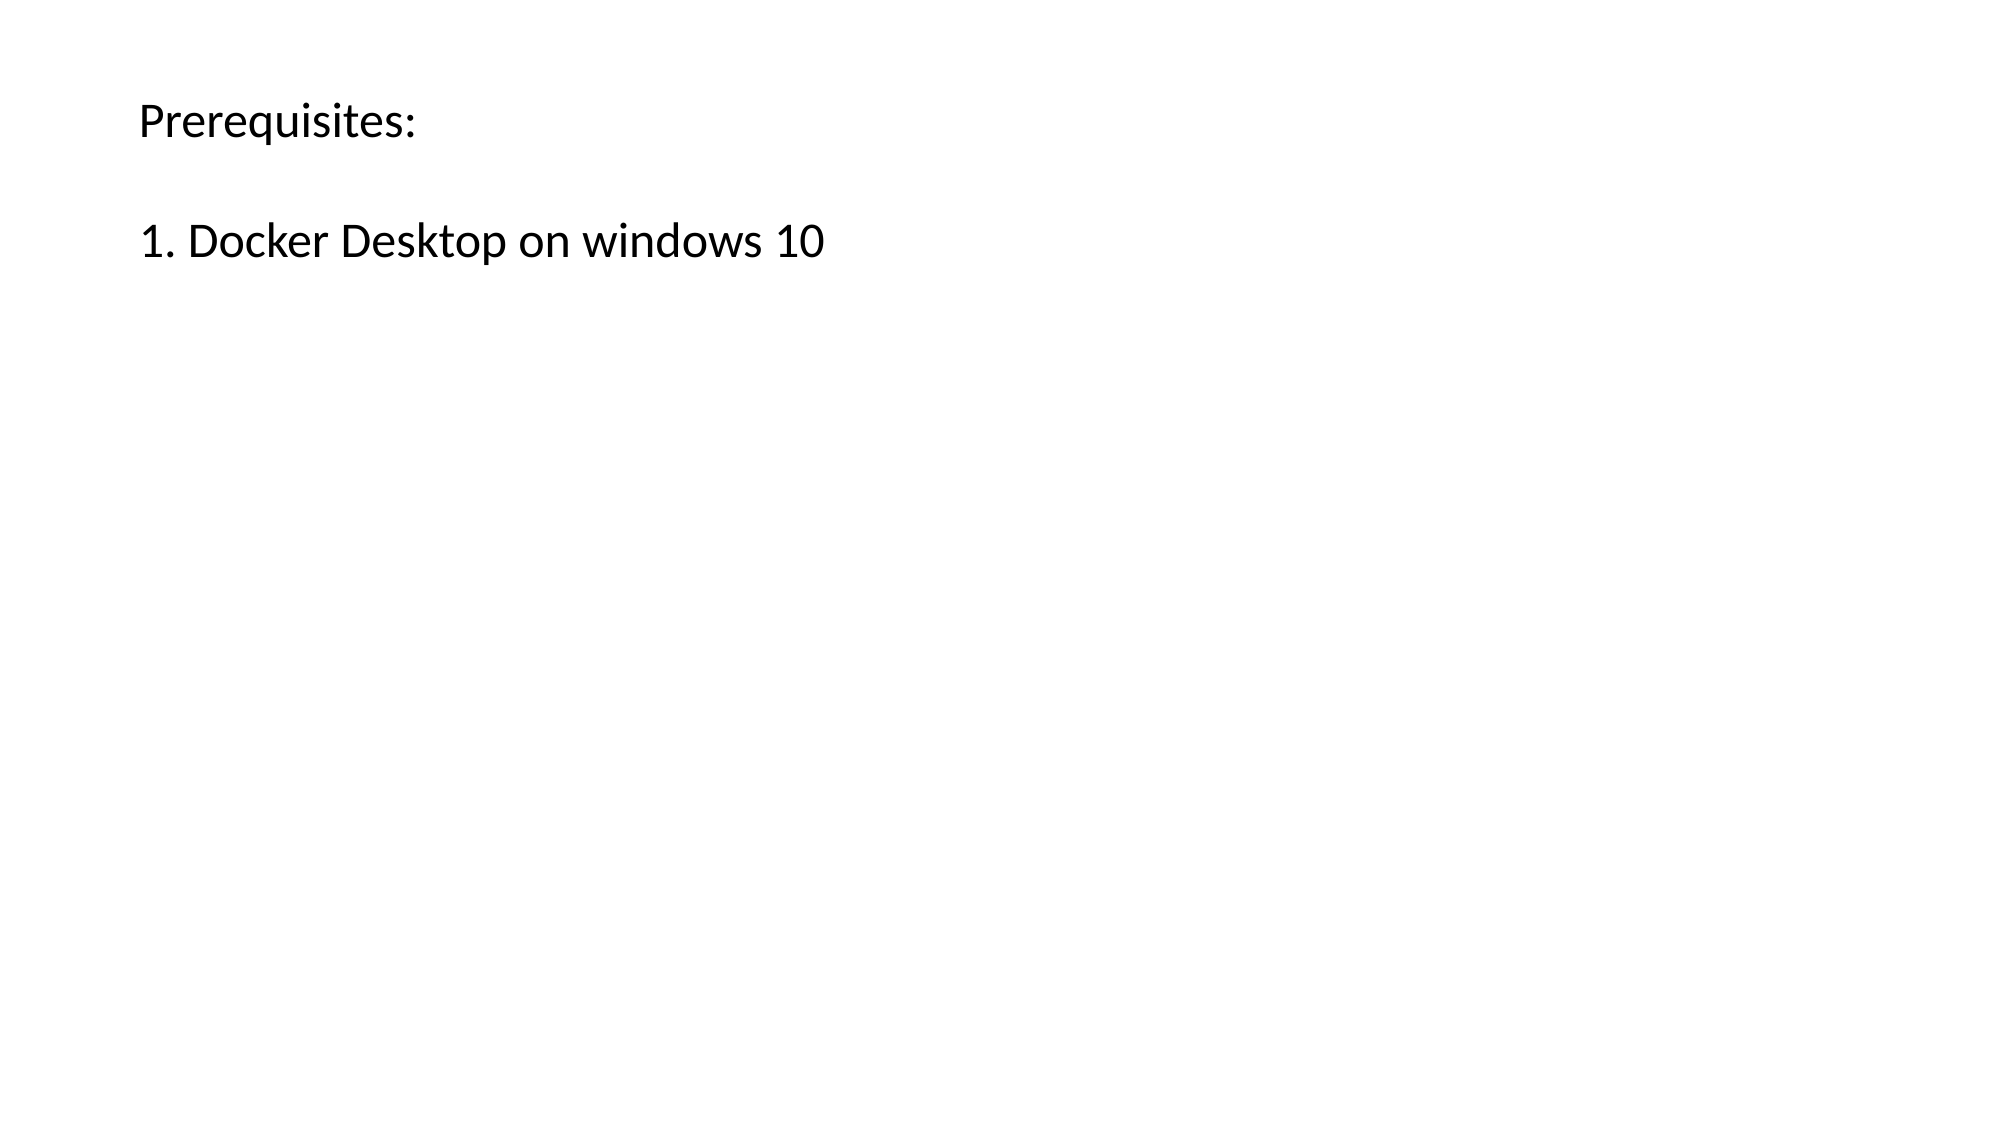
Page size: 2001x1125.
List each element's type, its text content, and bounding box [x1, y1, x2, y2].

text_box Prerequisites: 1. Docker Desktop on windows 10 [124, 80, 1800, 455]
